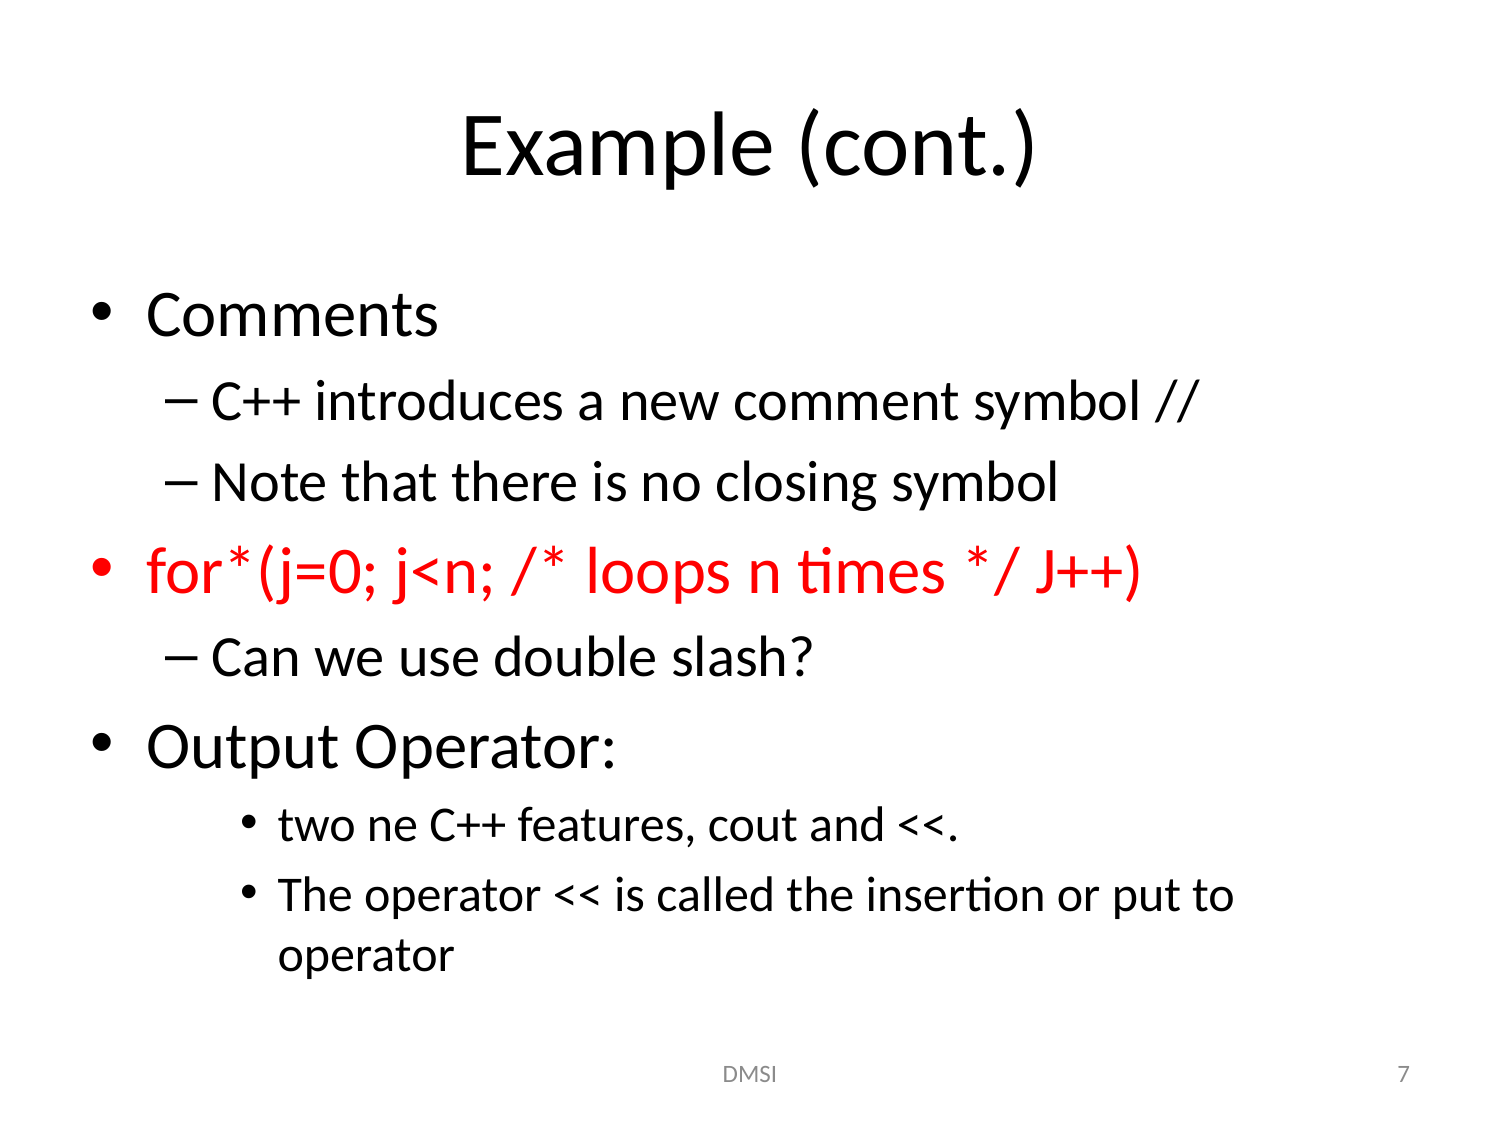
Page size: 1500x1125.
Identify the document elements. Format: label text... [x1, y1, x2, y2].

slide_number 7 [1074, 1042, 1425, 1103]
footer DMSI [512, 1042, 988, 1103]
list Comments C++ introduces a new comment symbol // Note that there is no closing symbol for*(j=0; j<n; /* loops n times */ J++) Can we use double slash? Output Operator: two ne C++ features, cout and <<. The operator << is called the insertion or put to operator [75, 262, 1425, 1005]
title Example (cont.) [75, 45, 1425, 233]
